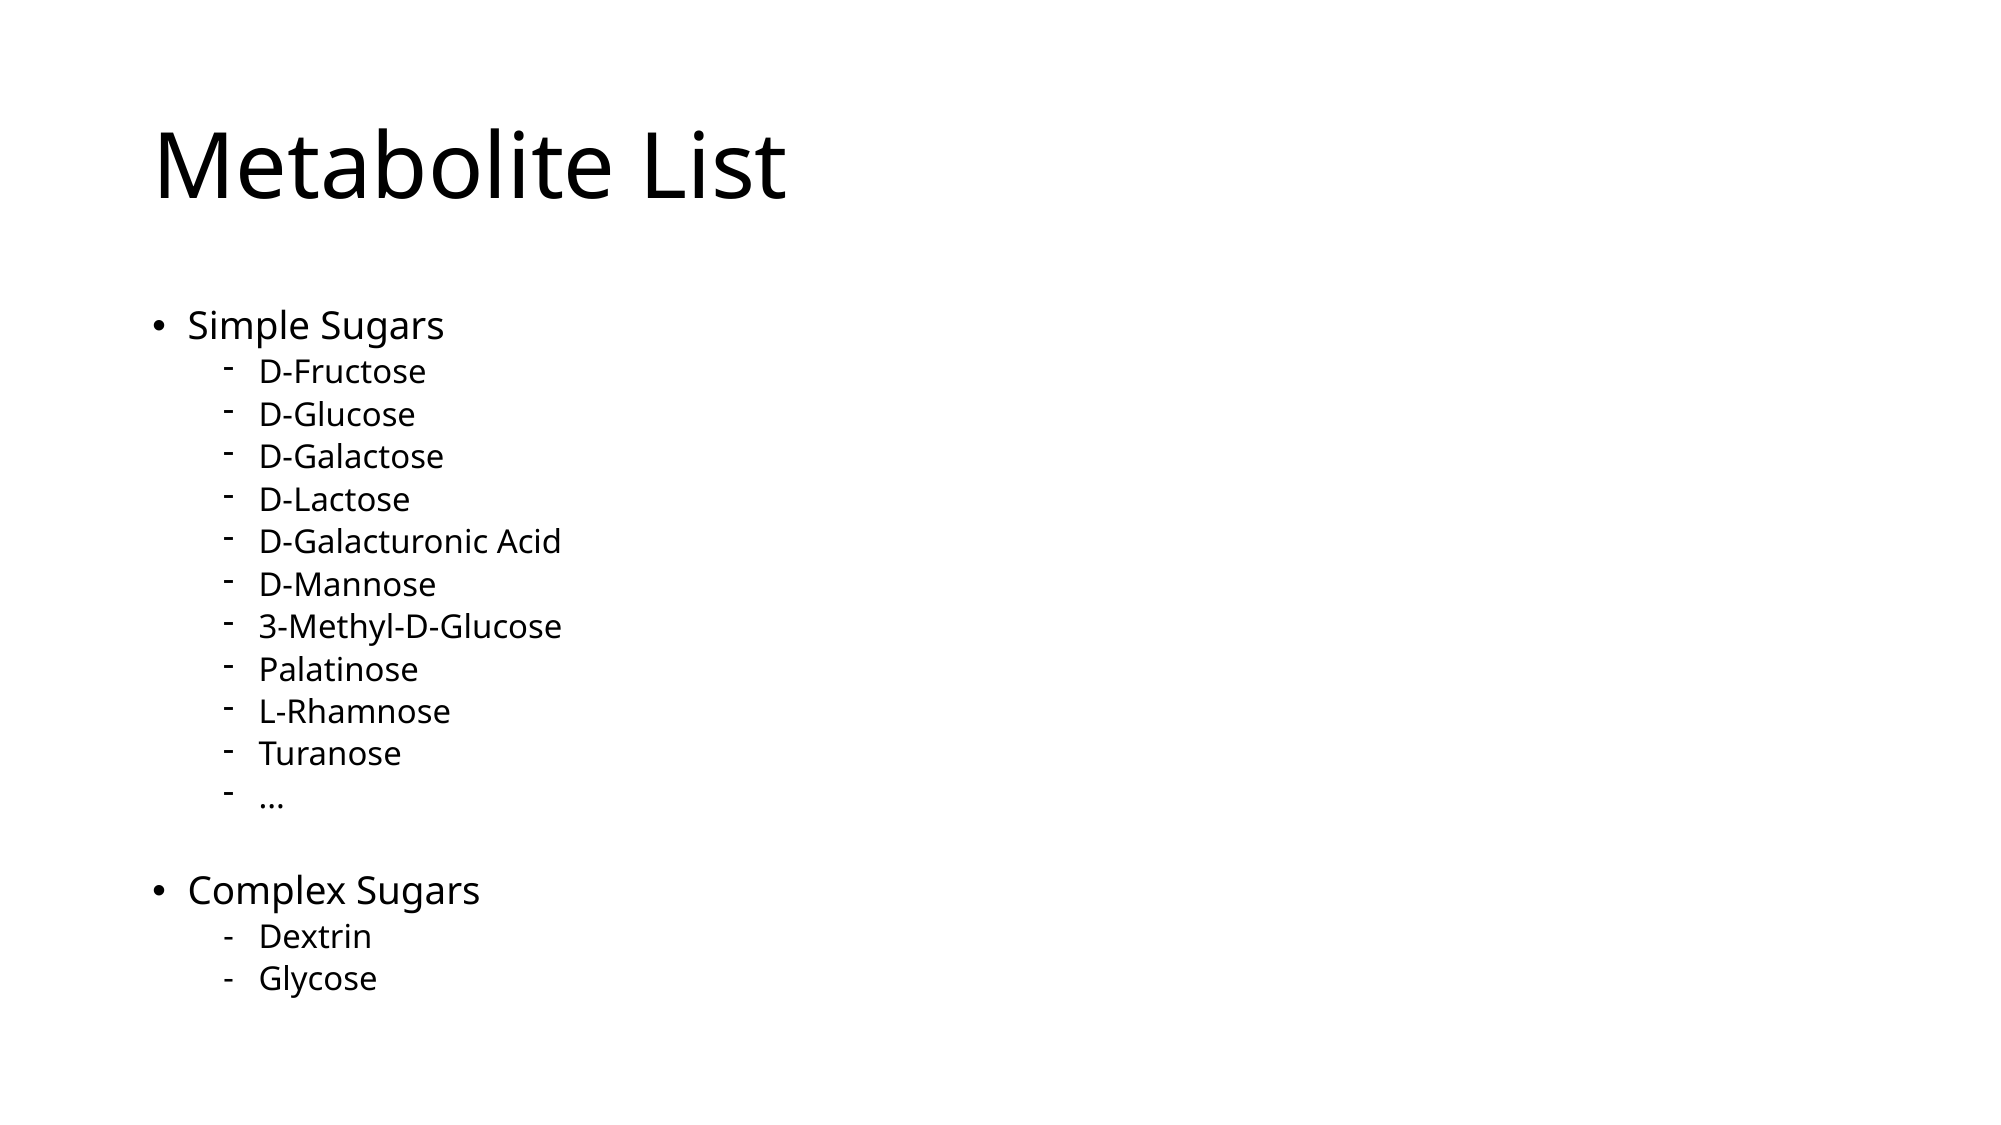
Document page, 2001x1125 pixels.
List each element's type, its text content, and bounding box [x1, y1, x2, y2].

list Simple Sugars D-Fructose D-Glucose D-Galactose D-Lactose D-Galacturonic Acid D-Mannose 3-Methyl-D-Glucose Palatinose L-Rhamnose Turanose ... Complex Sugars Dextrin Glycose [137, 299, 1863, 1014]
title Metabolite List [137, 59, 1863, 278]
